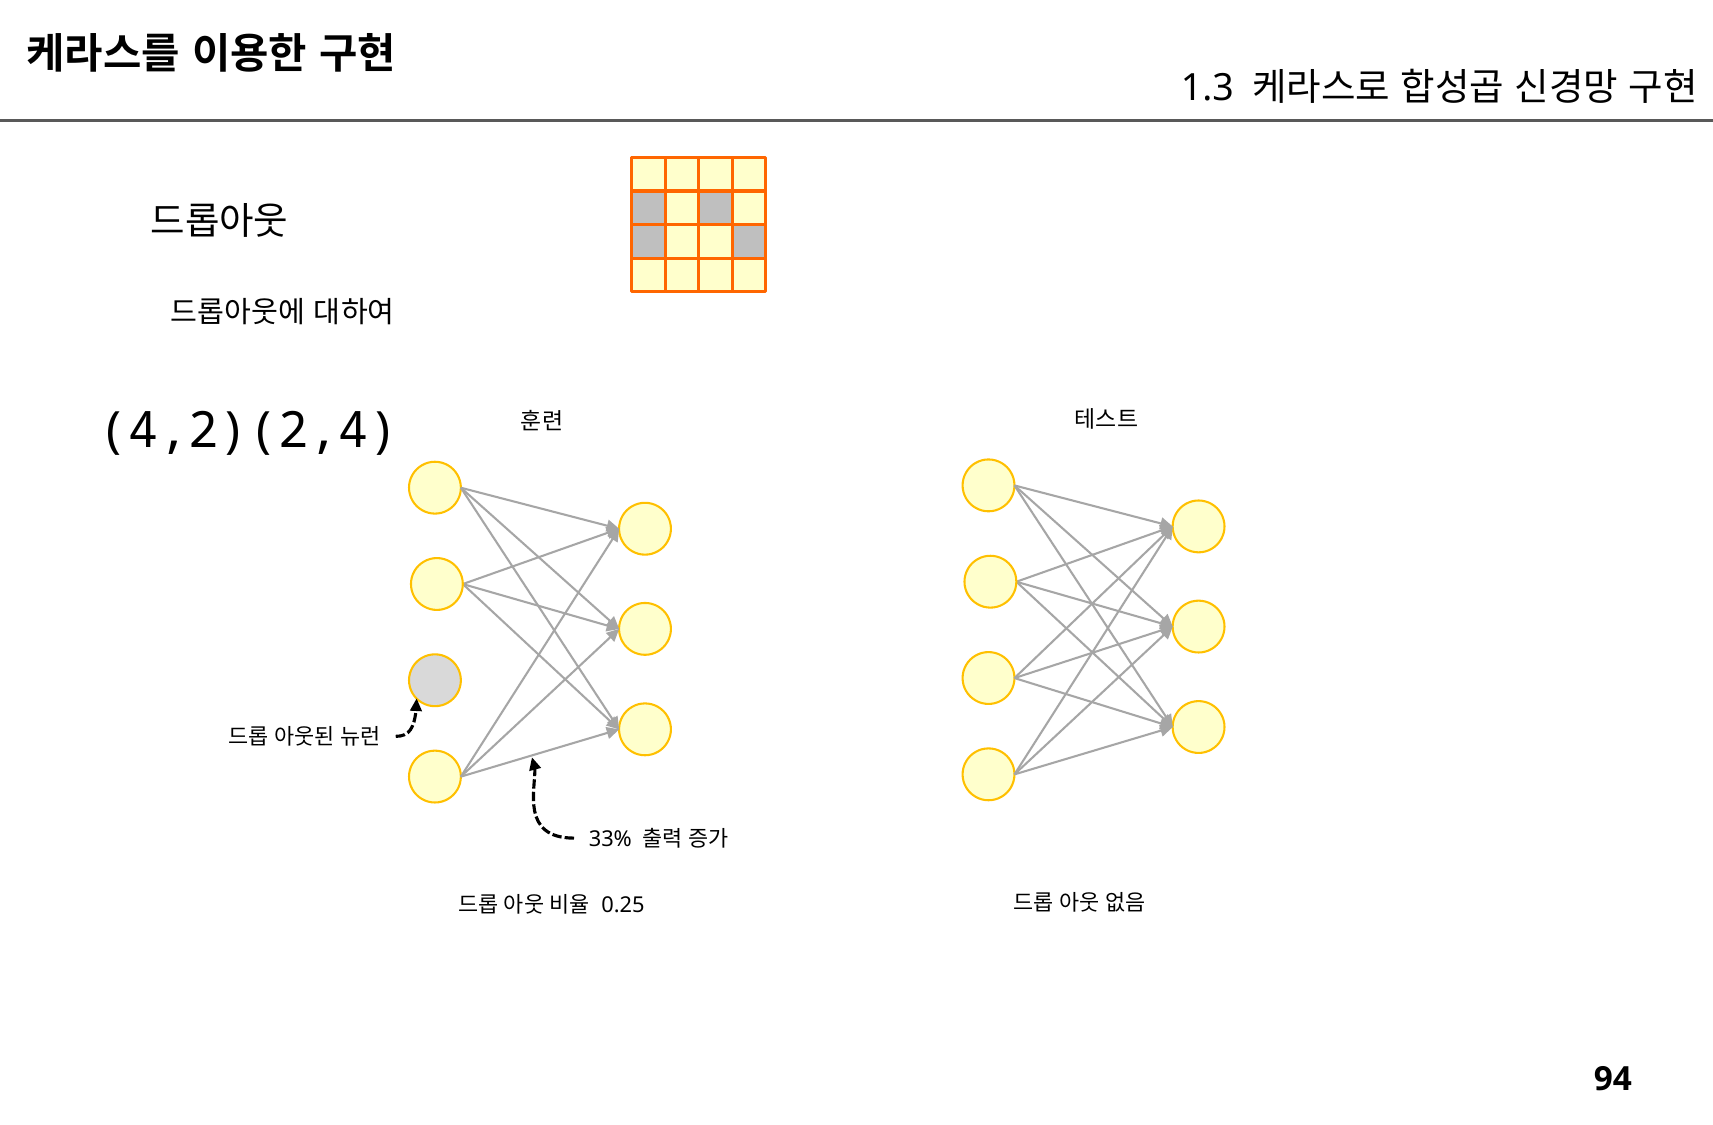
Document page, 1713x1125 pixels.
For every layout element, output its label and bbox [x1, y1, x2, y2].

text_box [83, 389, 413, 465]
text_box [443, 883, 660, 925]
text_box [998, 881, 1161, 923]
text_box [960, 457, 1227, 803]
text_box [506, 399, 740, 442]
text_box [213, 459, 744, 859]
text_box [629, 155, 768, 294]
text_box [1059, 396, 1294, 440]
text_box [11, 13, 1713, 111]
text_box [135, 189, 304, 250]
text_box [156, 285, 410, 336]
